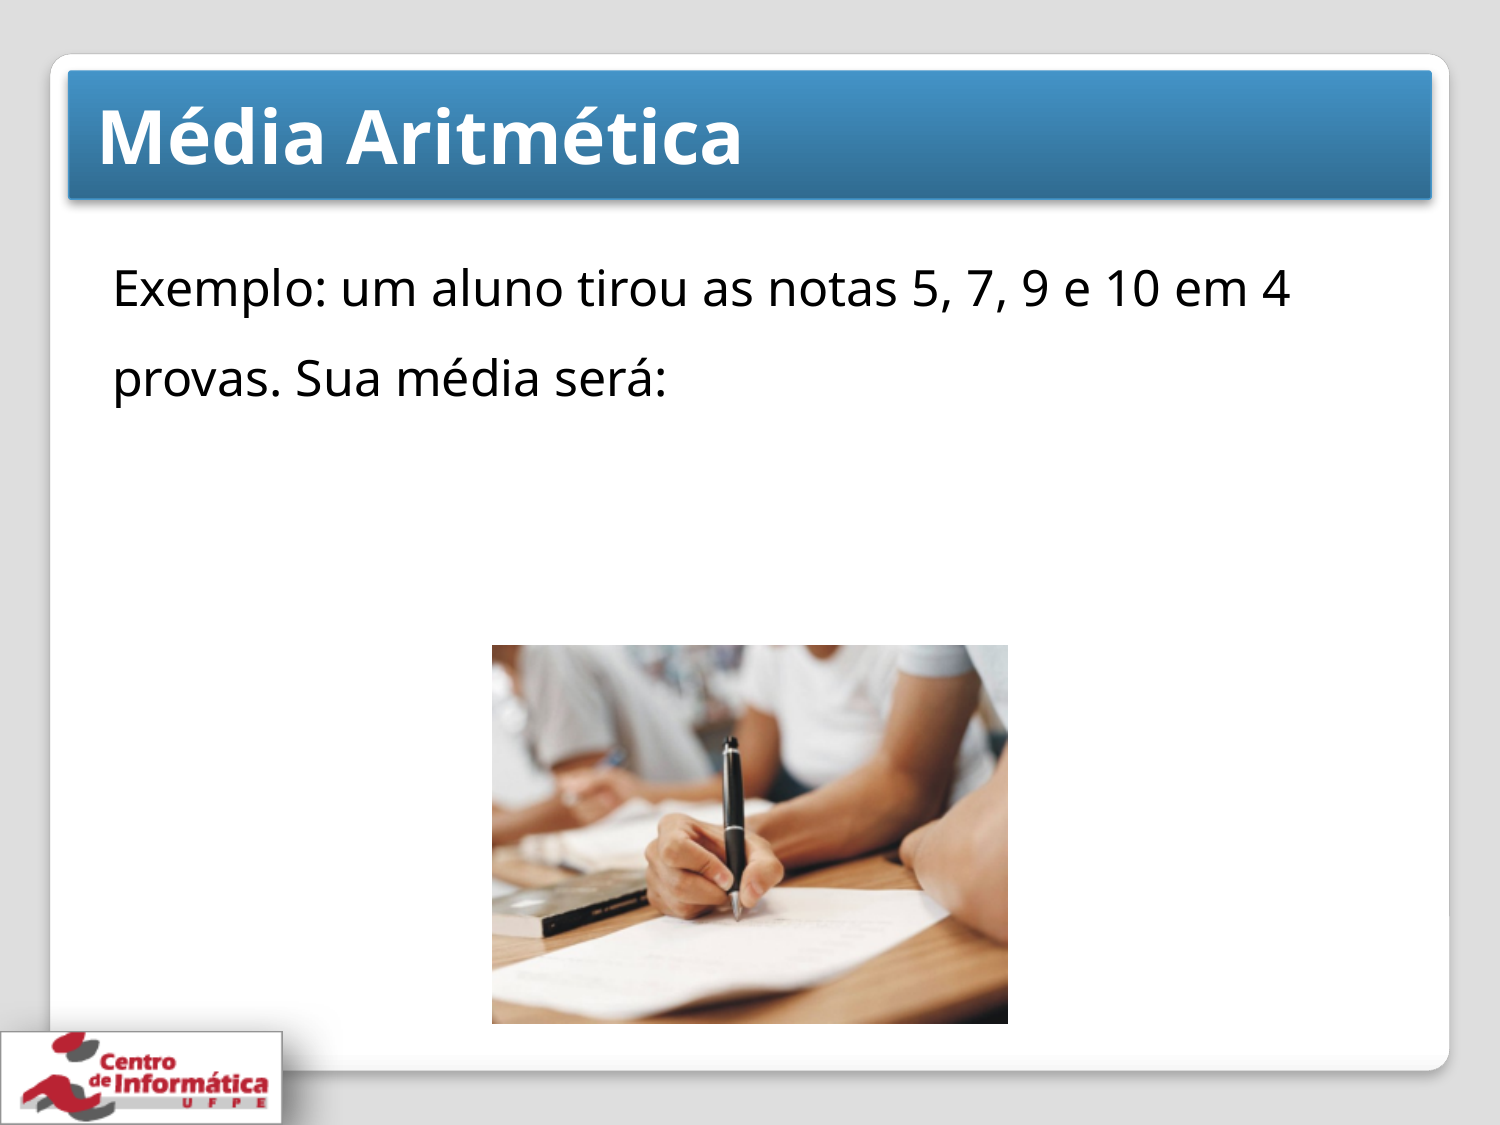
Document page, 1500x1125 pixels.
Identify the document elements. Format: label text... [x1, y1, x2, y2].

picture [0, 1031, 283, 1125]
title Média Aritmética [82, 70, 1425, 200]
picture [492, 644, 1008, 1025]
